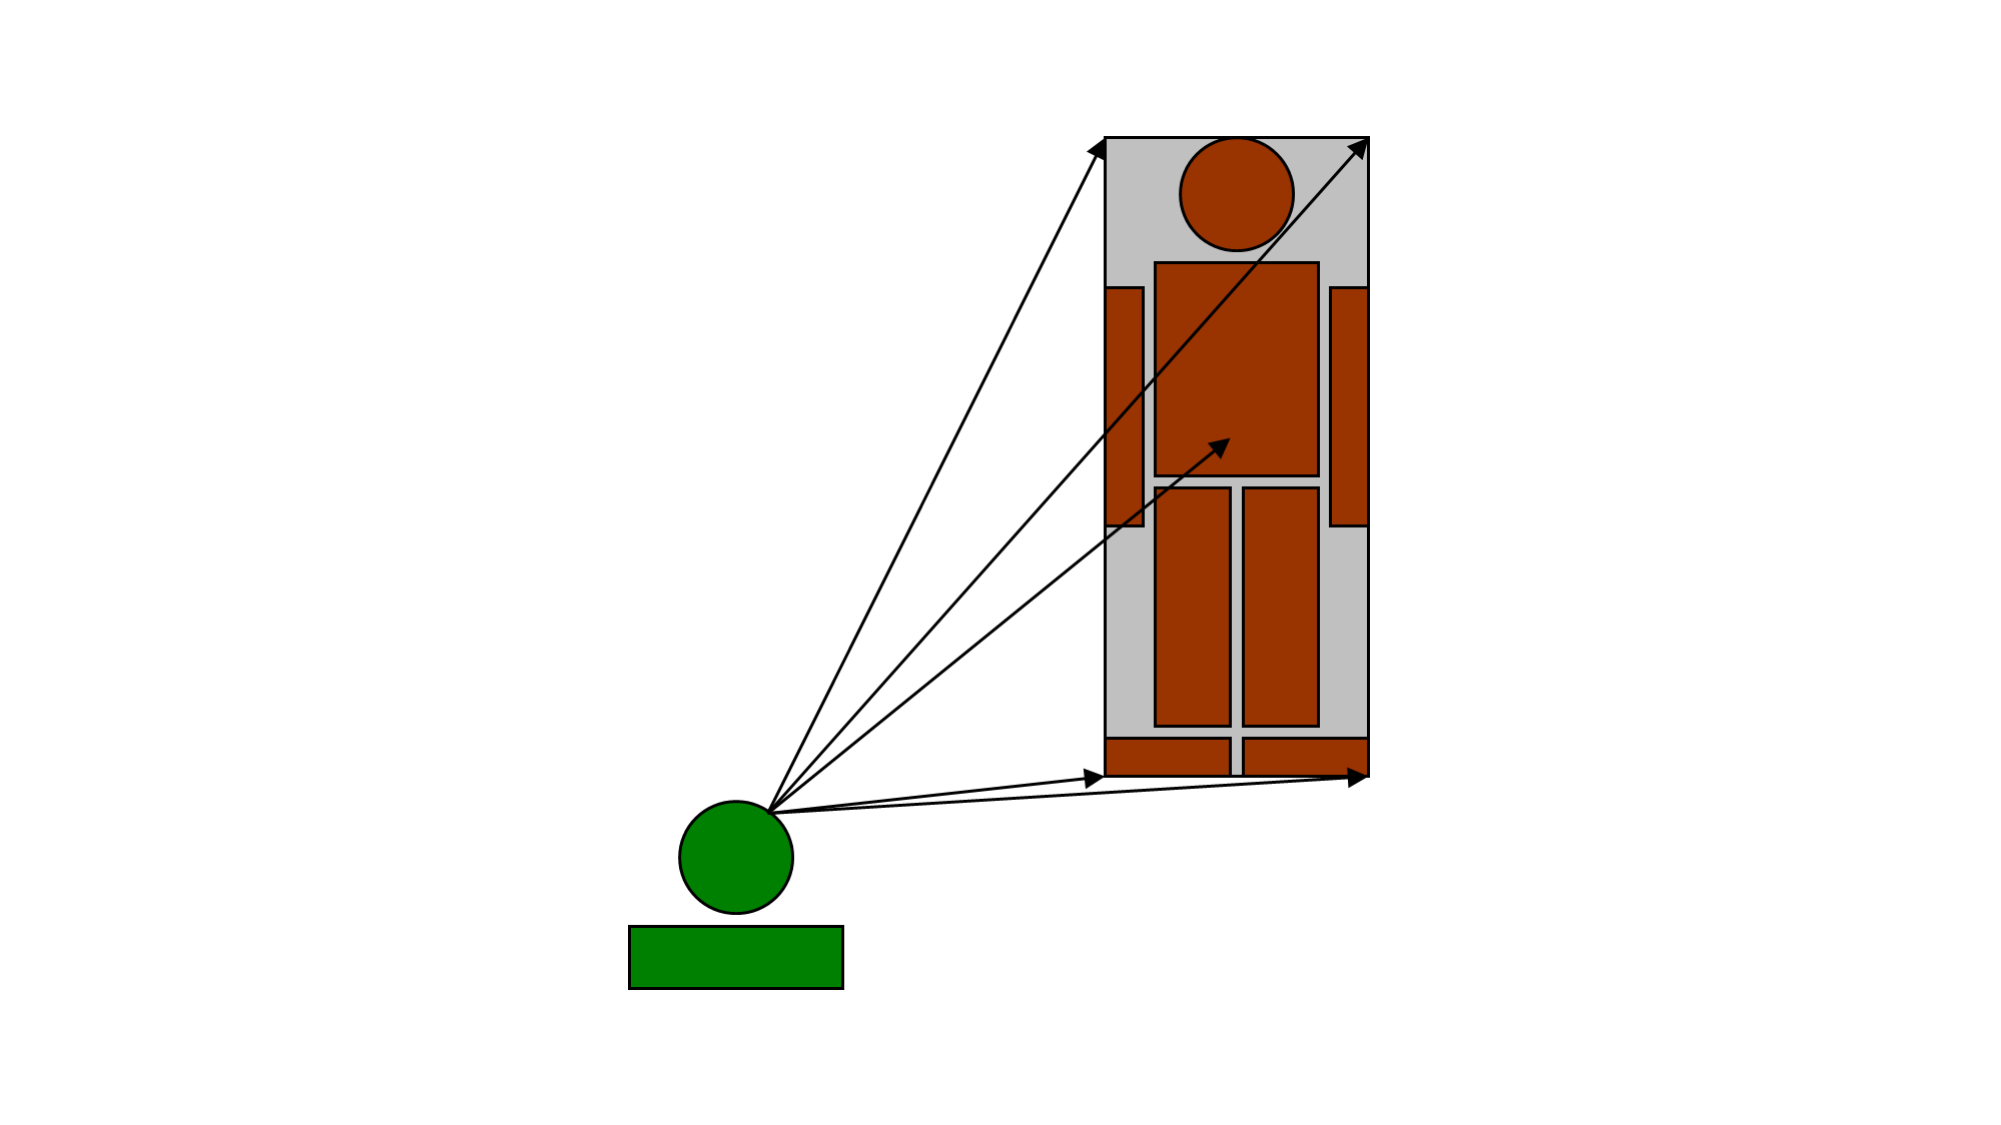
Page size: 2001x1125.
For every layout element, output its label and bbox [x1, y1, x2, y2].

picture [628, 116, 1390, 990]
